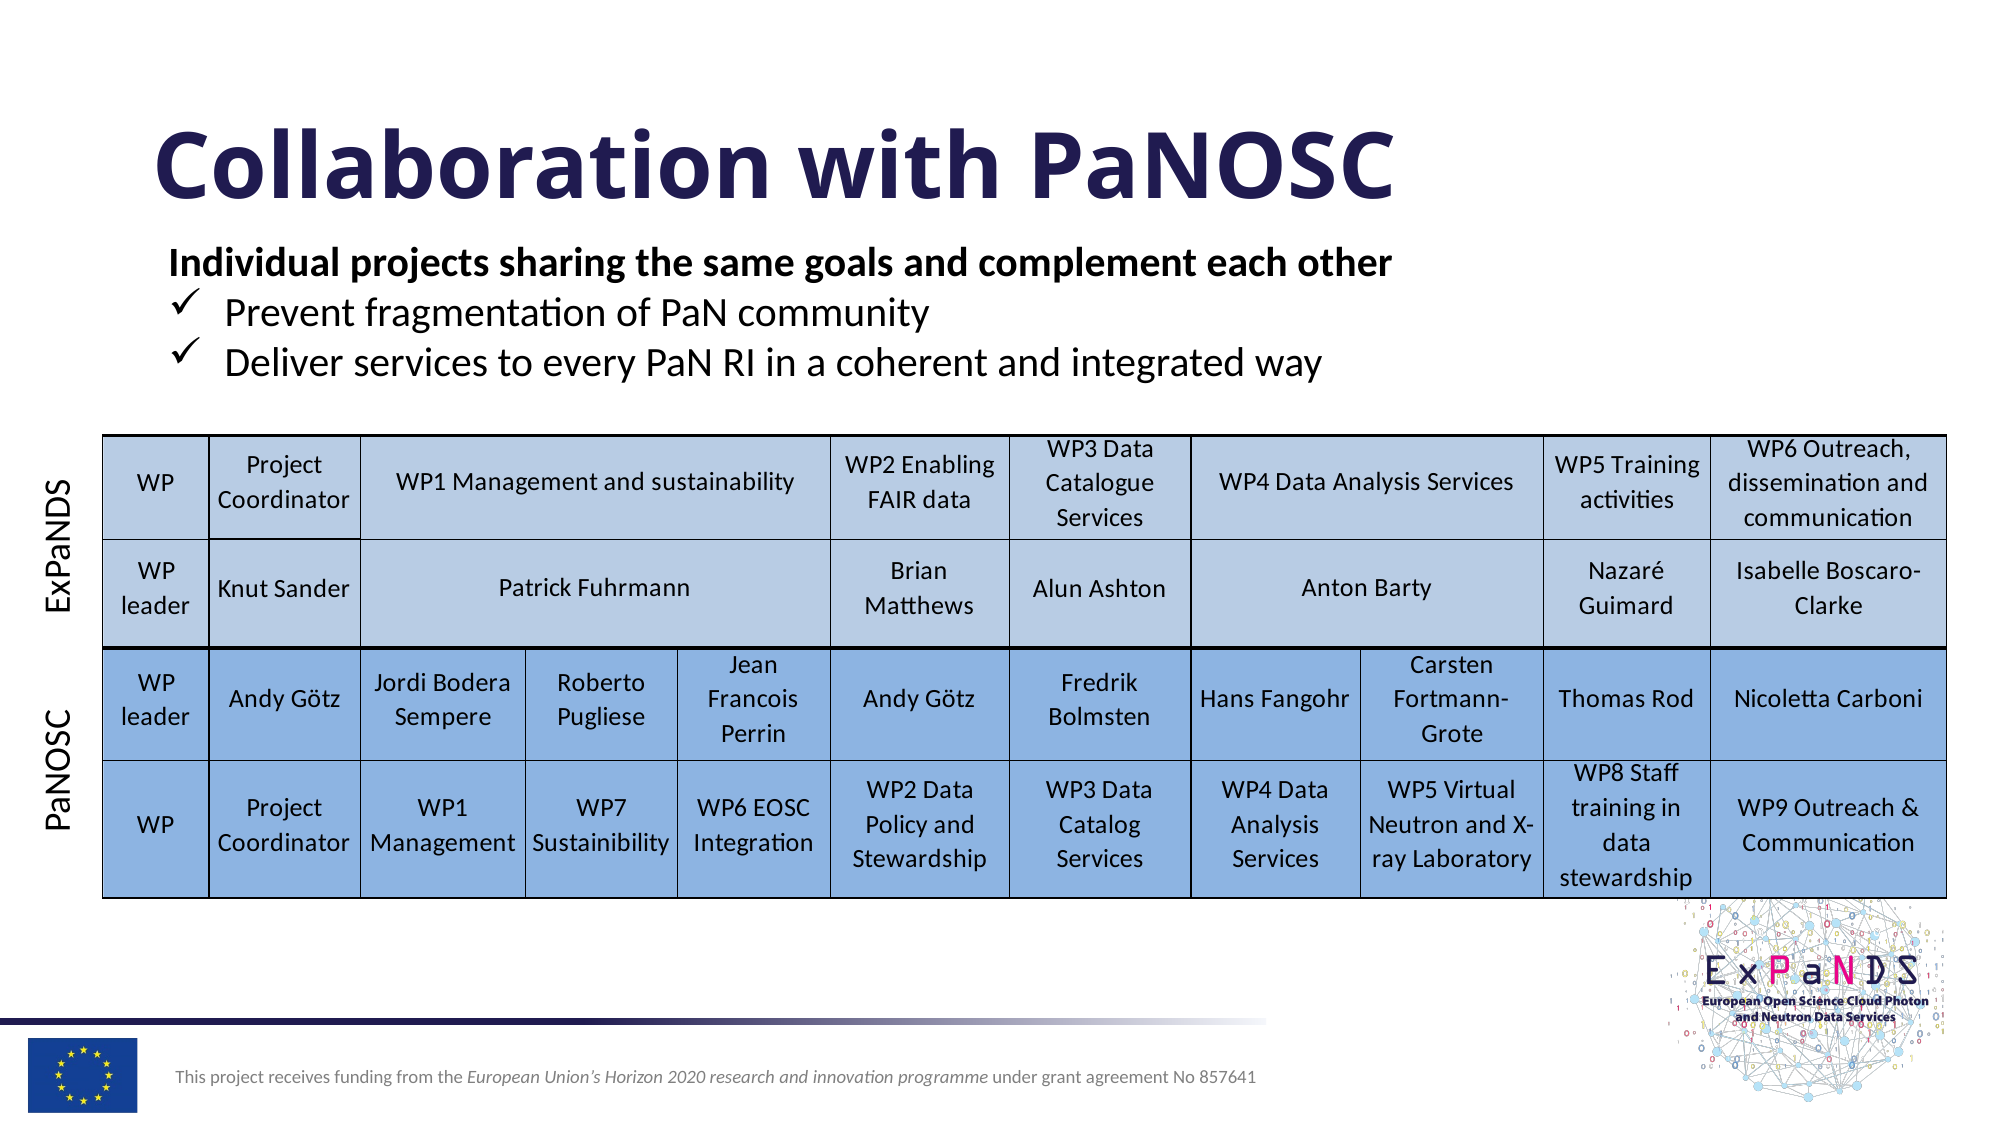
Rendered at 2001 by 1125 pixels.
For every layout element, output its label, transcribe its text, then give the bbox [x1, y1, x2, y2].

title Collaboration with PaNOSC [137, 59, 1863, 278]
text_box ExPaNDS [24, 448, 85, 645]
picture [102, 434, 1948, 1102]
text_box Individual projects sharing the same goals and complement each other Prevent fragmentation of PaN community Deliver services to every PaN RI in a coherent and integrated way [153, 227, 1788, 393]
text_box PaNOSC [24, 673, 85, 870]
picture [27, 1038, 138, 1113]
